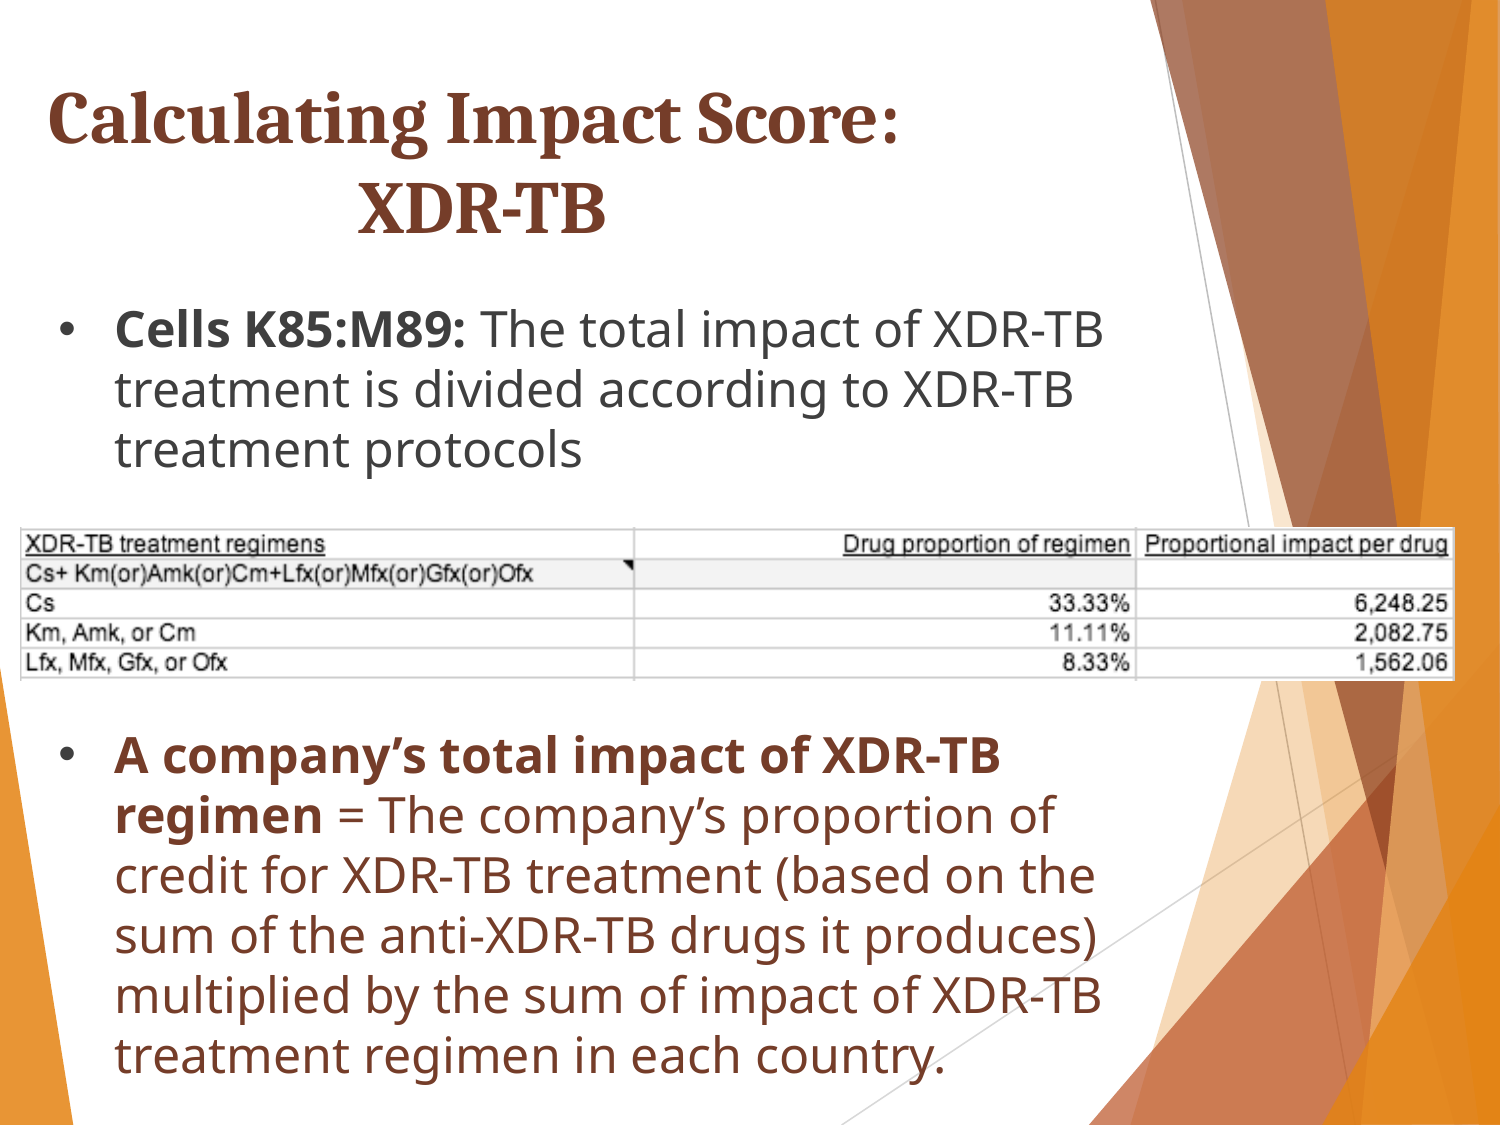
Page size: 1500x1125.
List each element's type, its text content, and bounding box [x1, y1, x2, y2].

list Cells K85:M89: The total impact of XDR-TB treatment is divided according to XDR-TB treatment protocols A company’s total impact of XDR-TB regimen = The company’s proportion of credit for XDR-TB treatment (based on the sum of the anti-XDR-TB drugs it produces) multiplied by the sum of impact of XDR-TB treatment regimen in each country. [43, 689, 1203, 1044]
title Calculating Impact Score: XDR-TB [0, 50, 1004, 267]
picture [20, 527, 1455, 681]
list Cells K85:M89: The total impact of XDR-TB treatment is divided according to XDR-TB treatment protocols A company’s total impact of XDR-TB regimen = The company’s proportion of credit for XDR-TB treatment (based on the sum of the anti-XDR-TB drugs it produces) multiplied by the sum of impact of XDR-TB treatment regimen in each country. [43, 290, 1203, 525]
